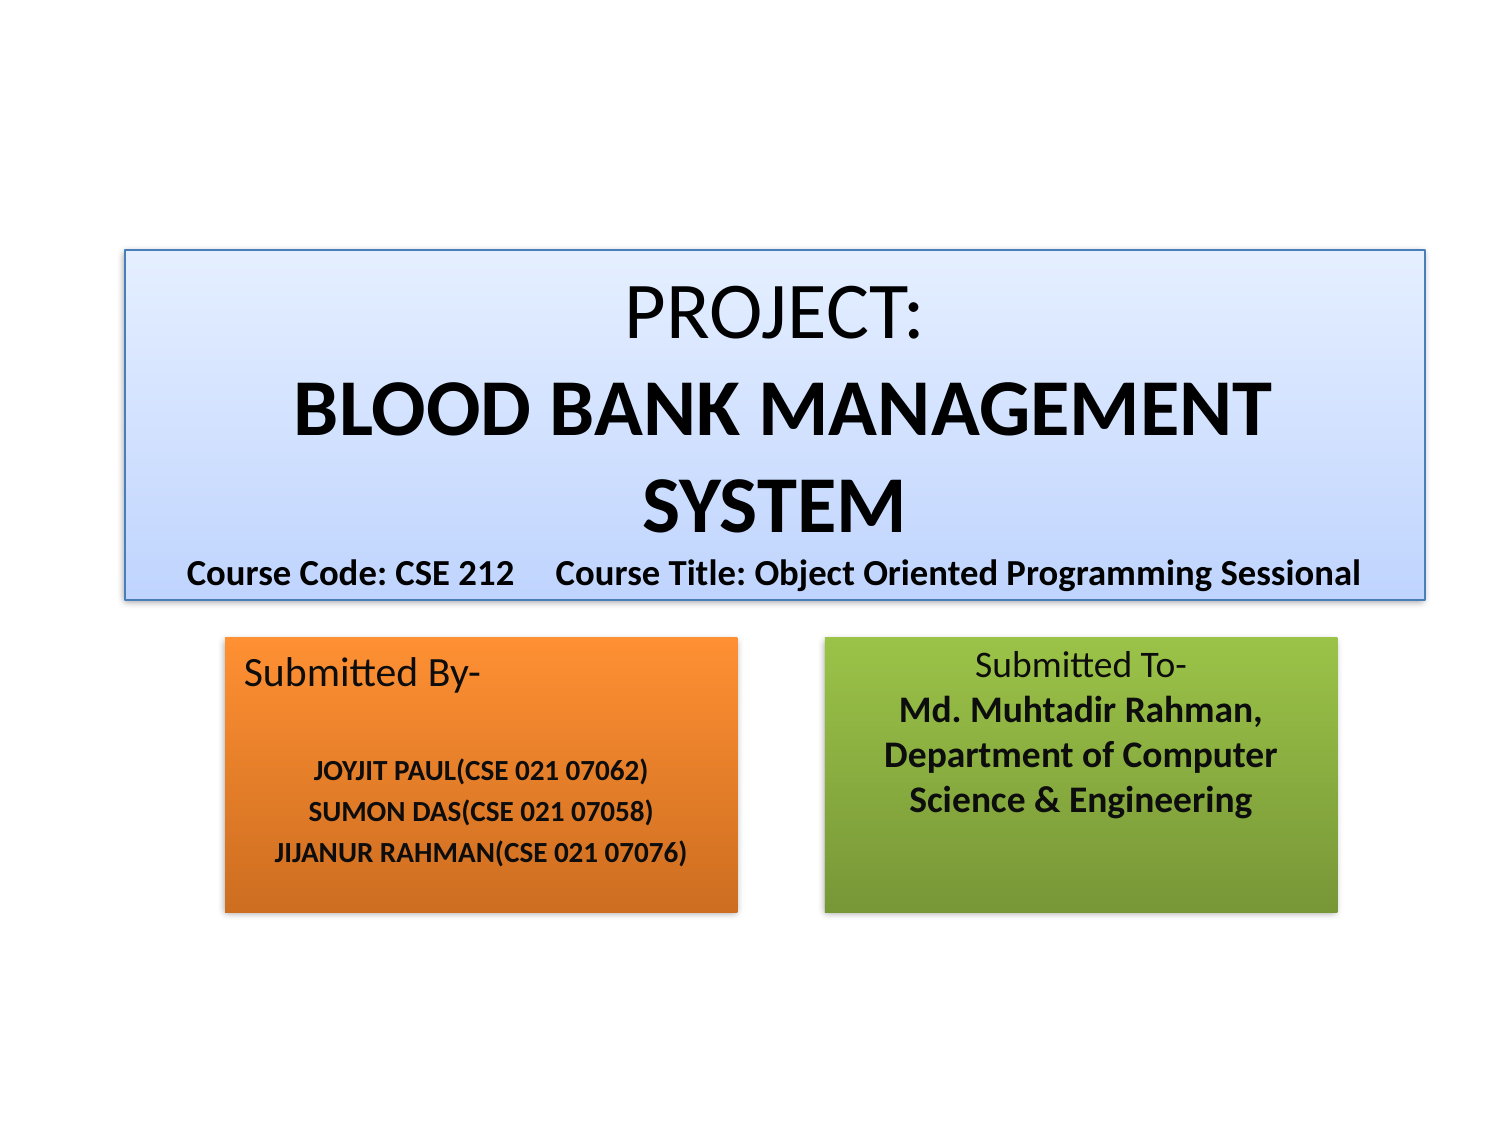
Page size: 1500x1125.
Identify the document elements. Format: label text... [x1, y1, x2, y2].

title PROJECT: BLOOD BANK MANAGEMENT SYSTEM Course Code: CSE 212 Course Title: Object Oriented Programming Sessional [124, 249, 1426, 601]
subtitle Submitted By- JOYJIT PAUL(CSE 021 07062) SUMON DAS(CSE 021 07058) JIJANUR RAHMAN(CSE 021 07076) [225, 637, 738, 913]
text_box Submitted To- Md. Muhtadir Rahman, Department of Computer Science & Engineering [824, 637, 1338, 913]
